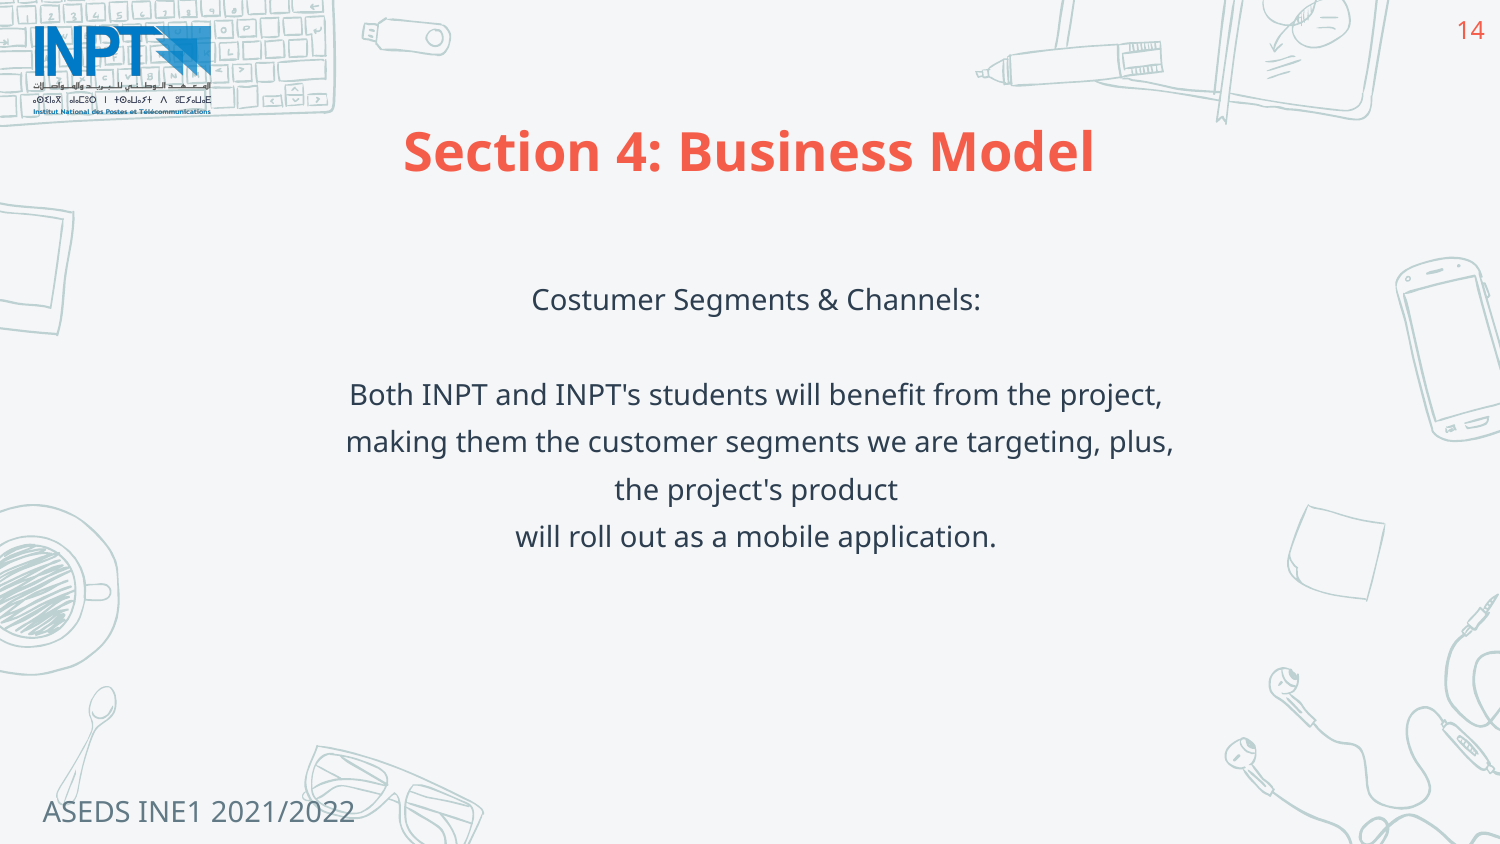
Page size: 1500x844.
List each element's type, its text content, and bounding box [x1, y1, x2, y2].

text_box ASEDS INE1 2021/2022 [0, 778, 448, 844]
slide_number 14 [1435, 0, 1500, 53]
picture [33, 26, 211, 114]
text_box Costumer Segments & Channels: Both INPT and INPT's students will benefit from the project, making them the customer segments we are targeting, plus, the project's product will roll out as a mobile application. [283, 266, 1217, 666]
text_box Section 4: Business Model [300, 109, 1200, 190]
